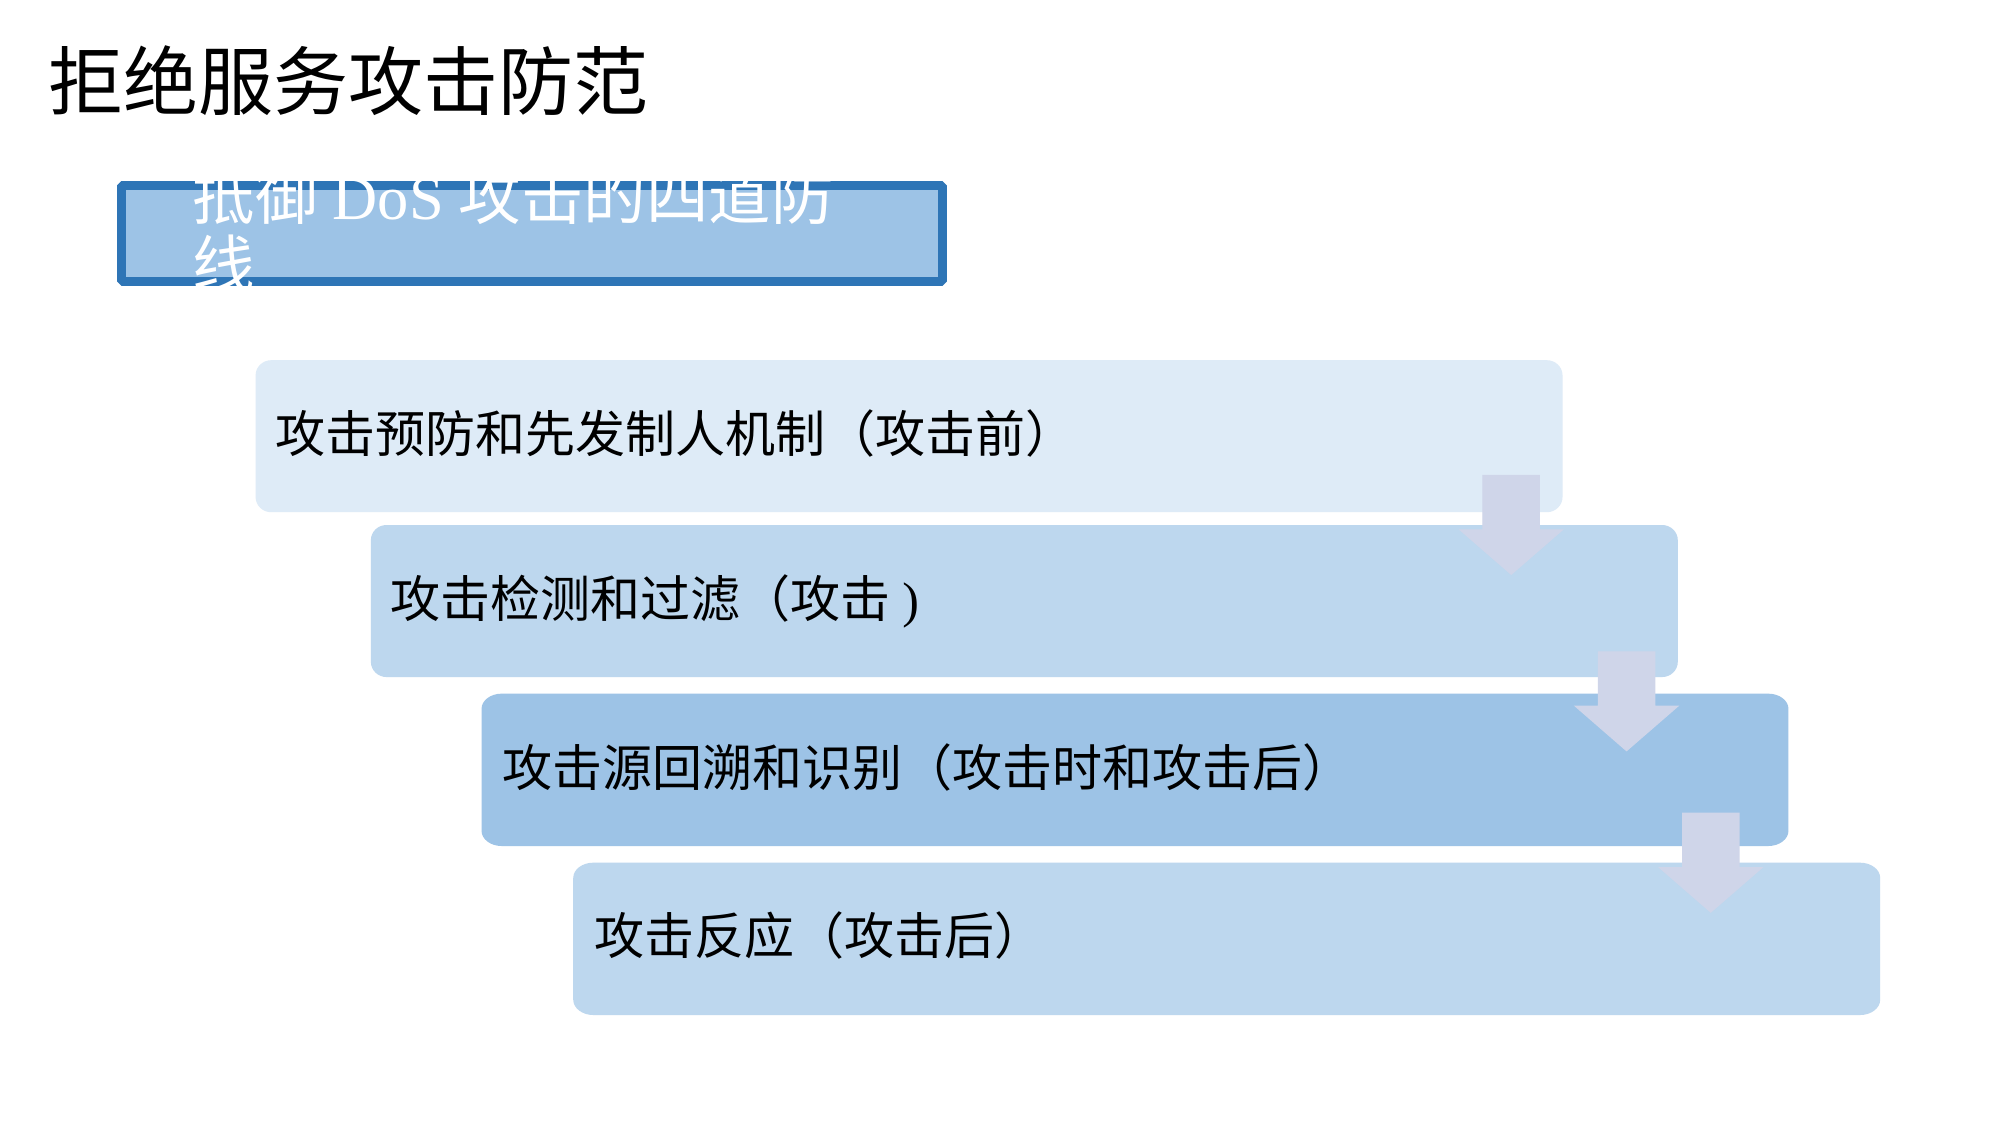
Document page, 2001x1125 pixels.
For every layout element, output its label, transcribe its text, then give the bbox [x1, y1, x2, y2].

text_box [255, 360, 1881, 1016]
text_box 抵御DoS攻击的四道防线 [121, 185, 943, 282]
text_box 拒绝服务攻击防范 [31, 0, 919, 160]
